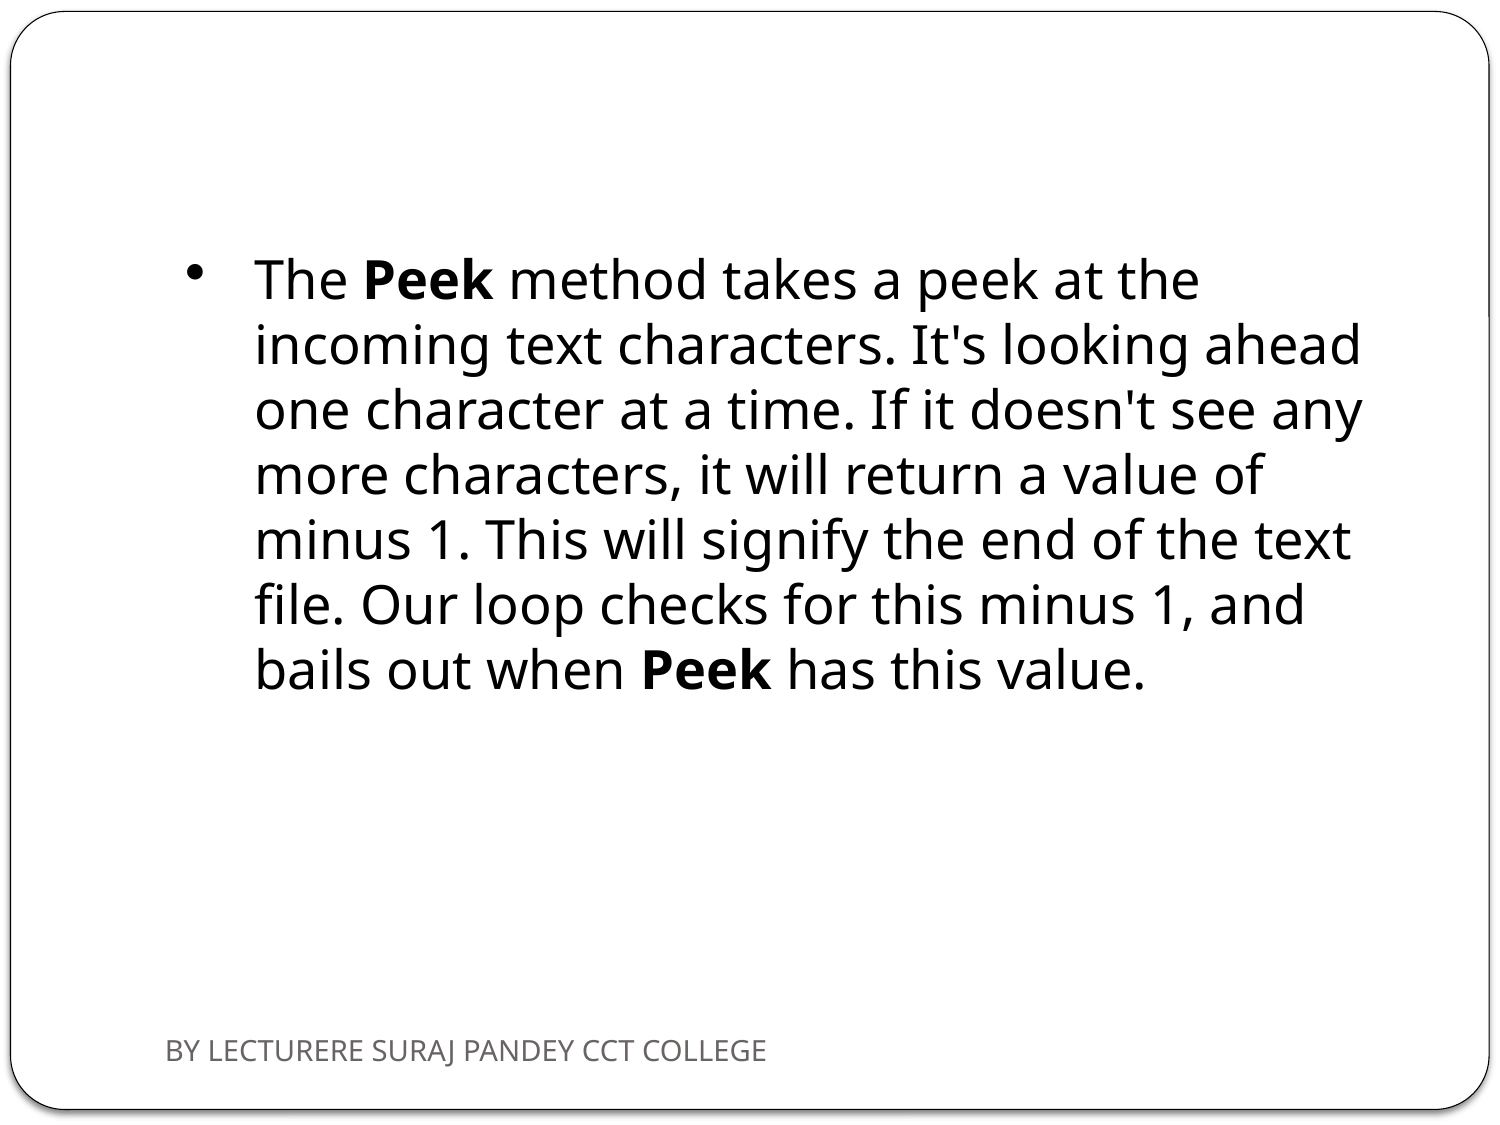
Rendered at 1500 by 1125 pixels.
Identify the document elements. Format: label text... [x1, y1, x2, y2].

list The Peek method takes a peek at the incoming text characters. It's looking ahead one character at a time. If it doesn't see any more characters, it will return a value of minus 1. This will signify the end of the text file. Our loop checks for this minus 1, and bails out when Peek has this value. [150, 237, 1425, 988]
footer BY LECTURERE SURAJ PANDEY CCT COLLEGE [150, 1012, 800, 1088]
